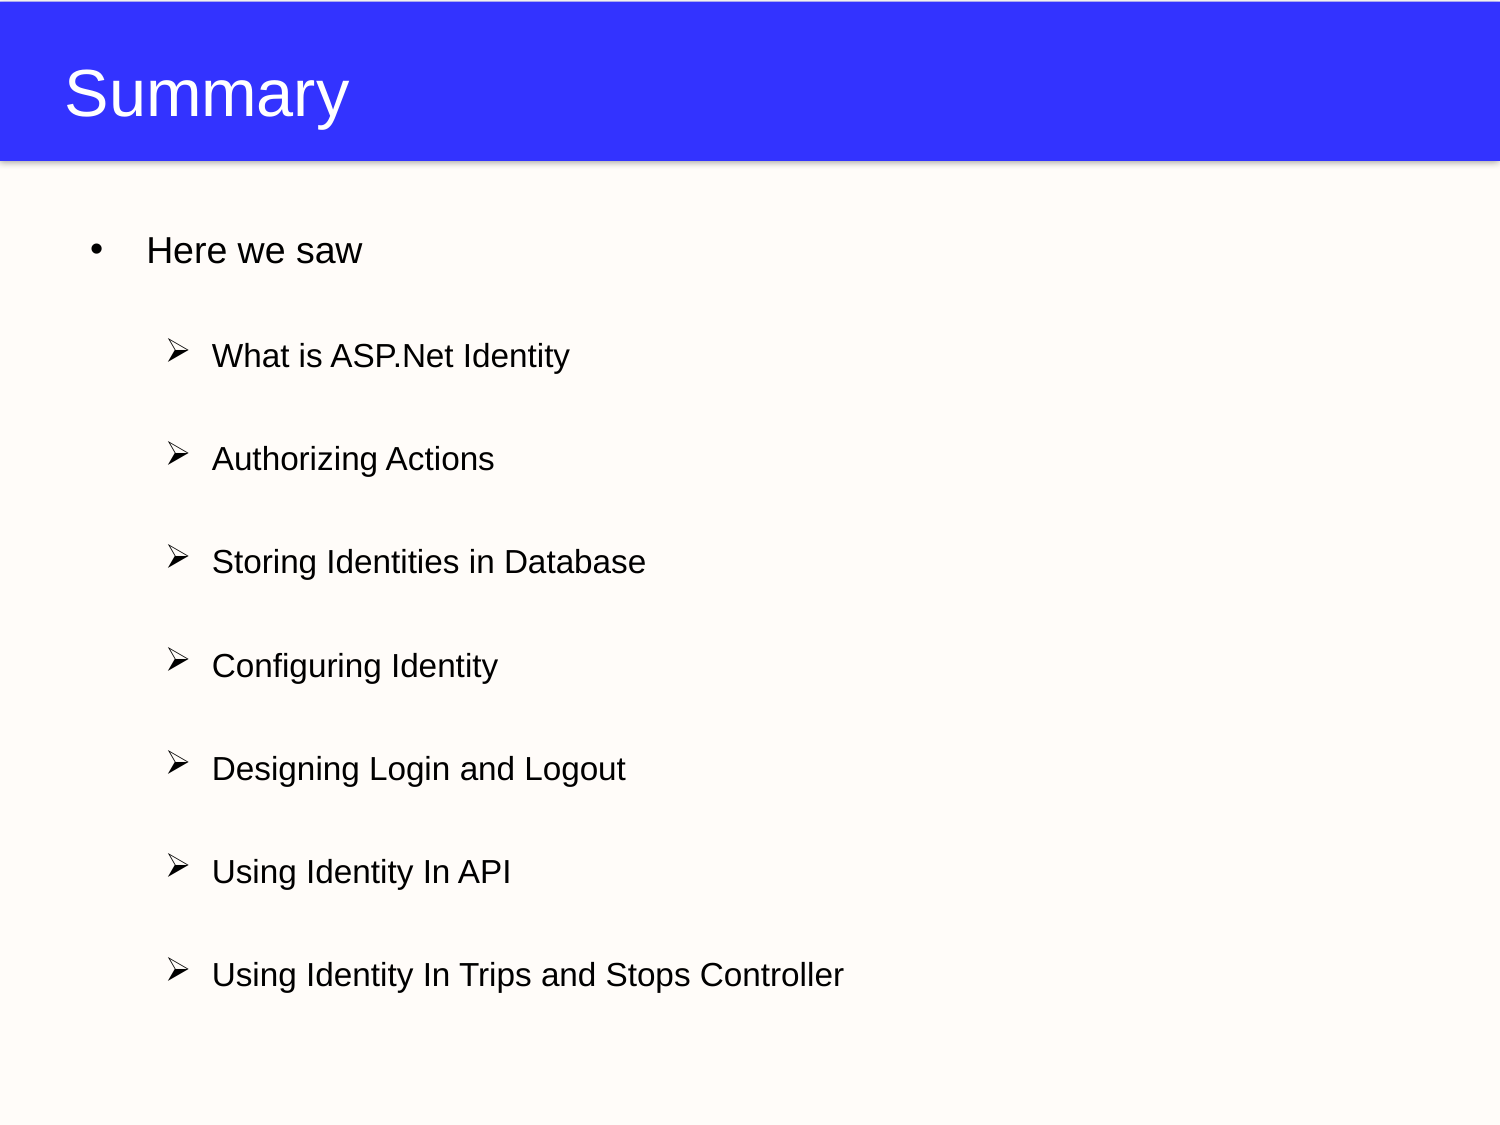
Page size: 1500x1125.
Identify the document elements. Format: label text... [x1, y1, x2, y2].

list Here we saw What is ASP.Net Identity Authorizing Actions Storing Identities in Database Configuring Identity Designing Login and Logout Using Identity In API Using Identity In Trips and Stops Controller [75, 173, 1441, 1005]
title Summary [49, 42, 1450, 135]
